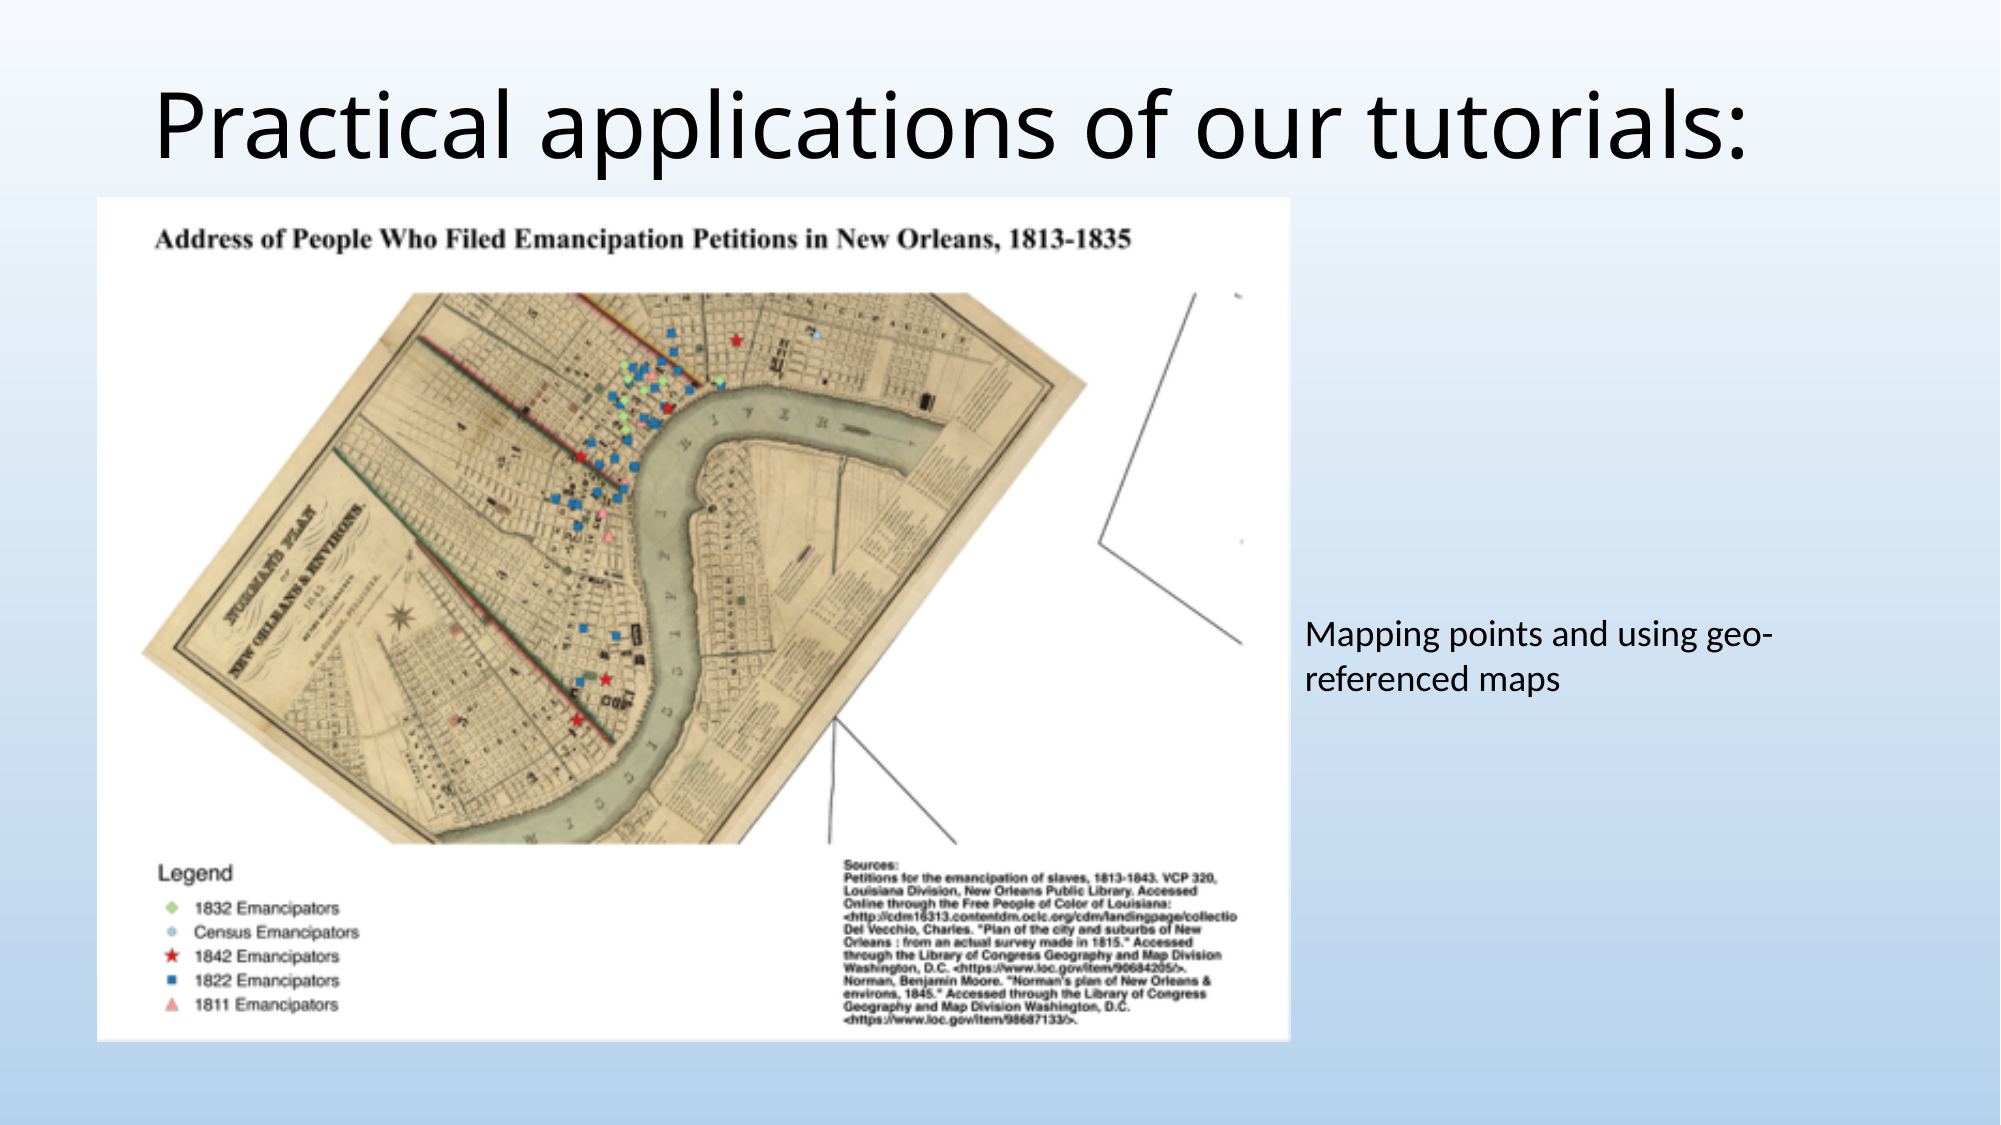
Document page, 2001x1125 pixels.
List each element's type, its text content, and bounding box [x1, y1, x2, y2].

title Practical applications of our tutorials: [137, 59, 1863, 198]
text_box Mapping points and using geo-referenced maps [1291, 602, 1859, 707]
picture [97, 197, 1291, 1042]
